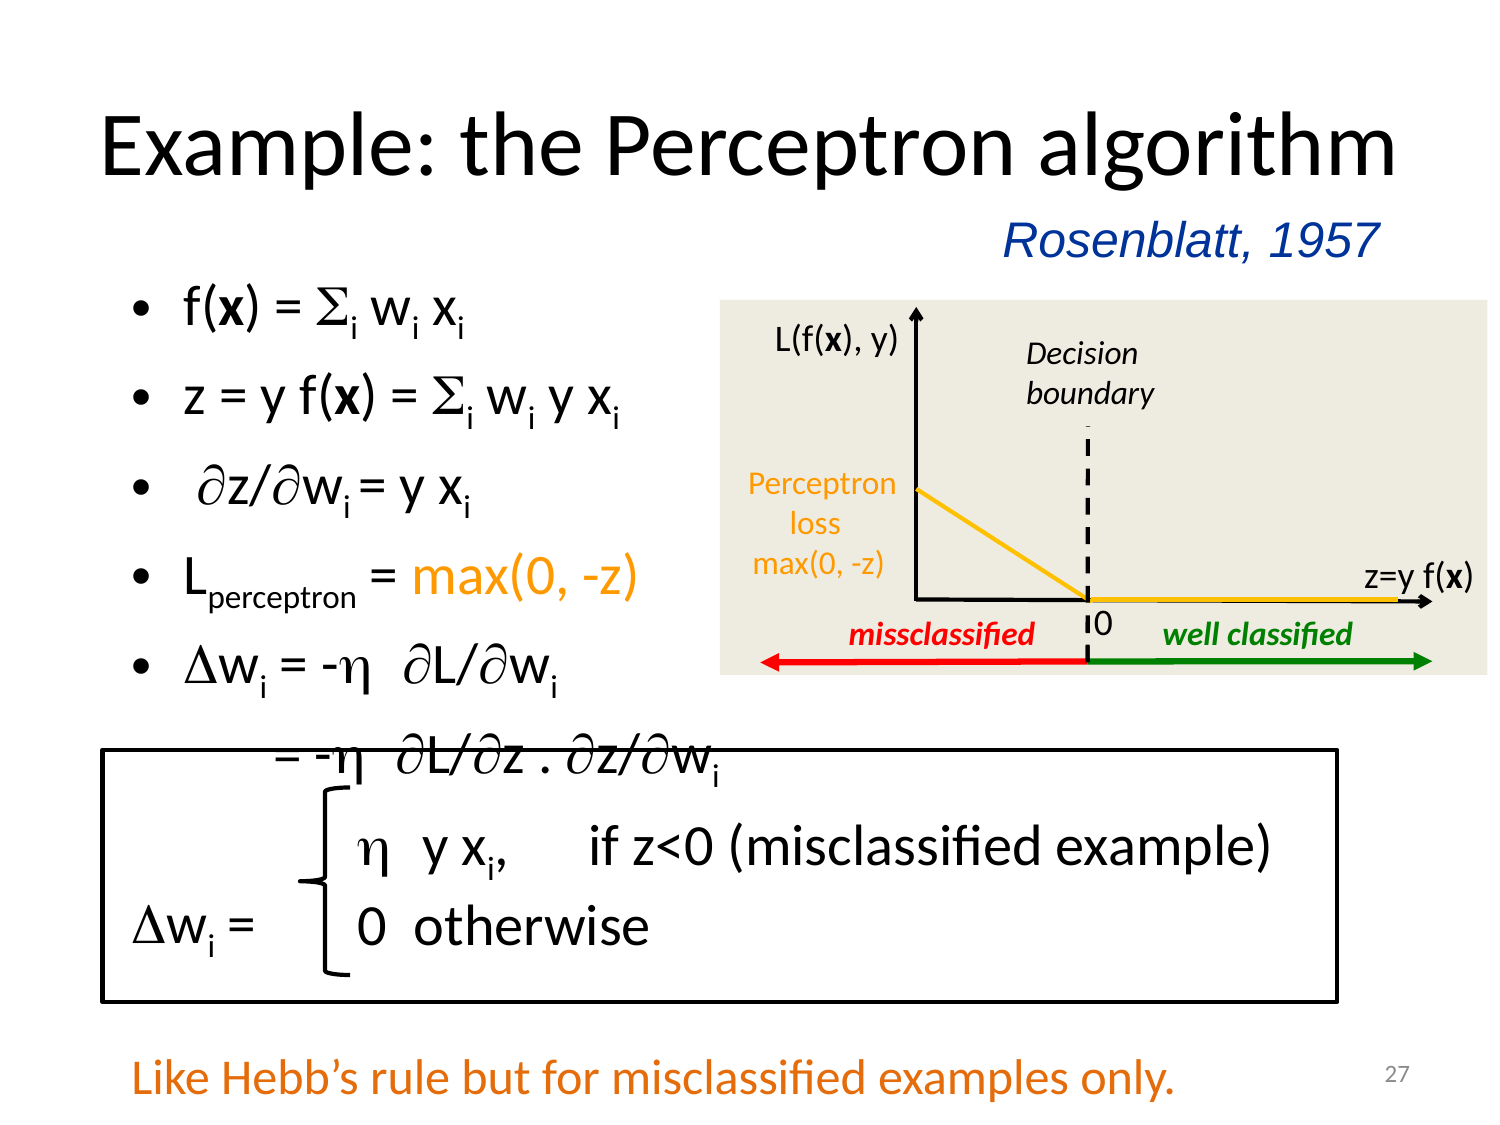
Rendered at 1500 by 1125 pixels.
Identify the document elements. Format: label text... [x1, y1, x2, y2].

text_box [1463, 298, 1489, 305]
text_box Rosenblatt, 1957 [987, 199, 1500, 275]
title Example: the Perceptron algorithm [75, 45, 1425, 233]
text_box h y xi, if z<0 (misclassified example) 0 otherwise [343, 799, 1289, 965]
slide_number 27 [1074, 1042, 1425, 1103]
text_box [728, 306, 1500, 663]
text_box [100, 748, 1339, 1004]
text_box [1463, 671, 1489, 677]
list f(x) = Si wi xi z = y f(x) = Si wi y xi z/wi = y xi Lperceptron = max(0, -z) Dwi = -h L/wi = -h L/z . z/wi Dwi = Like Hebb’s rule but for misclassified examples only. [116, 260, 1463, 1113]
